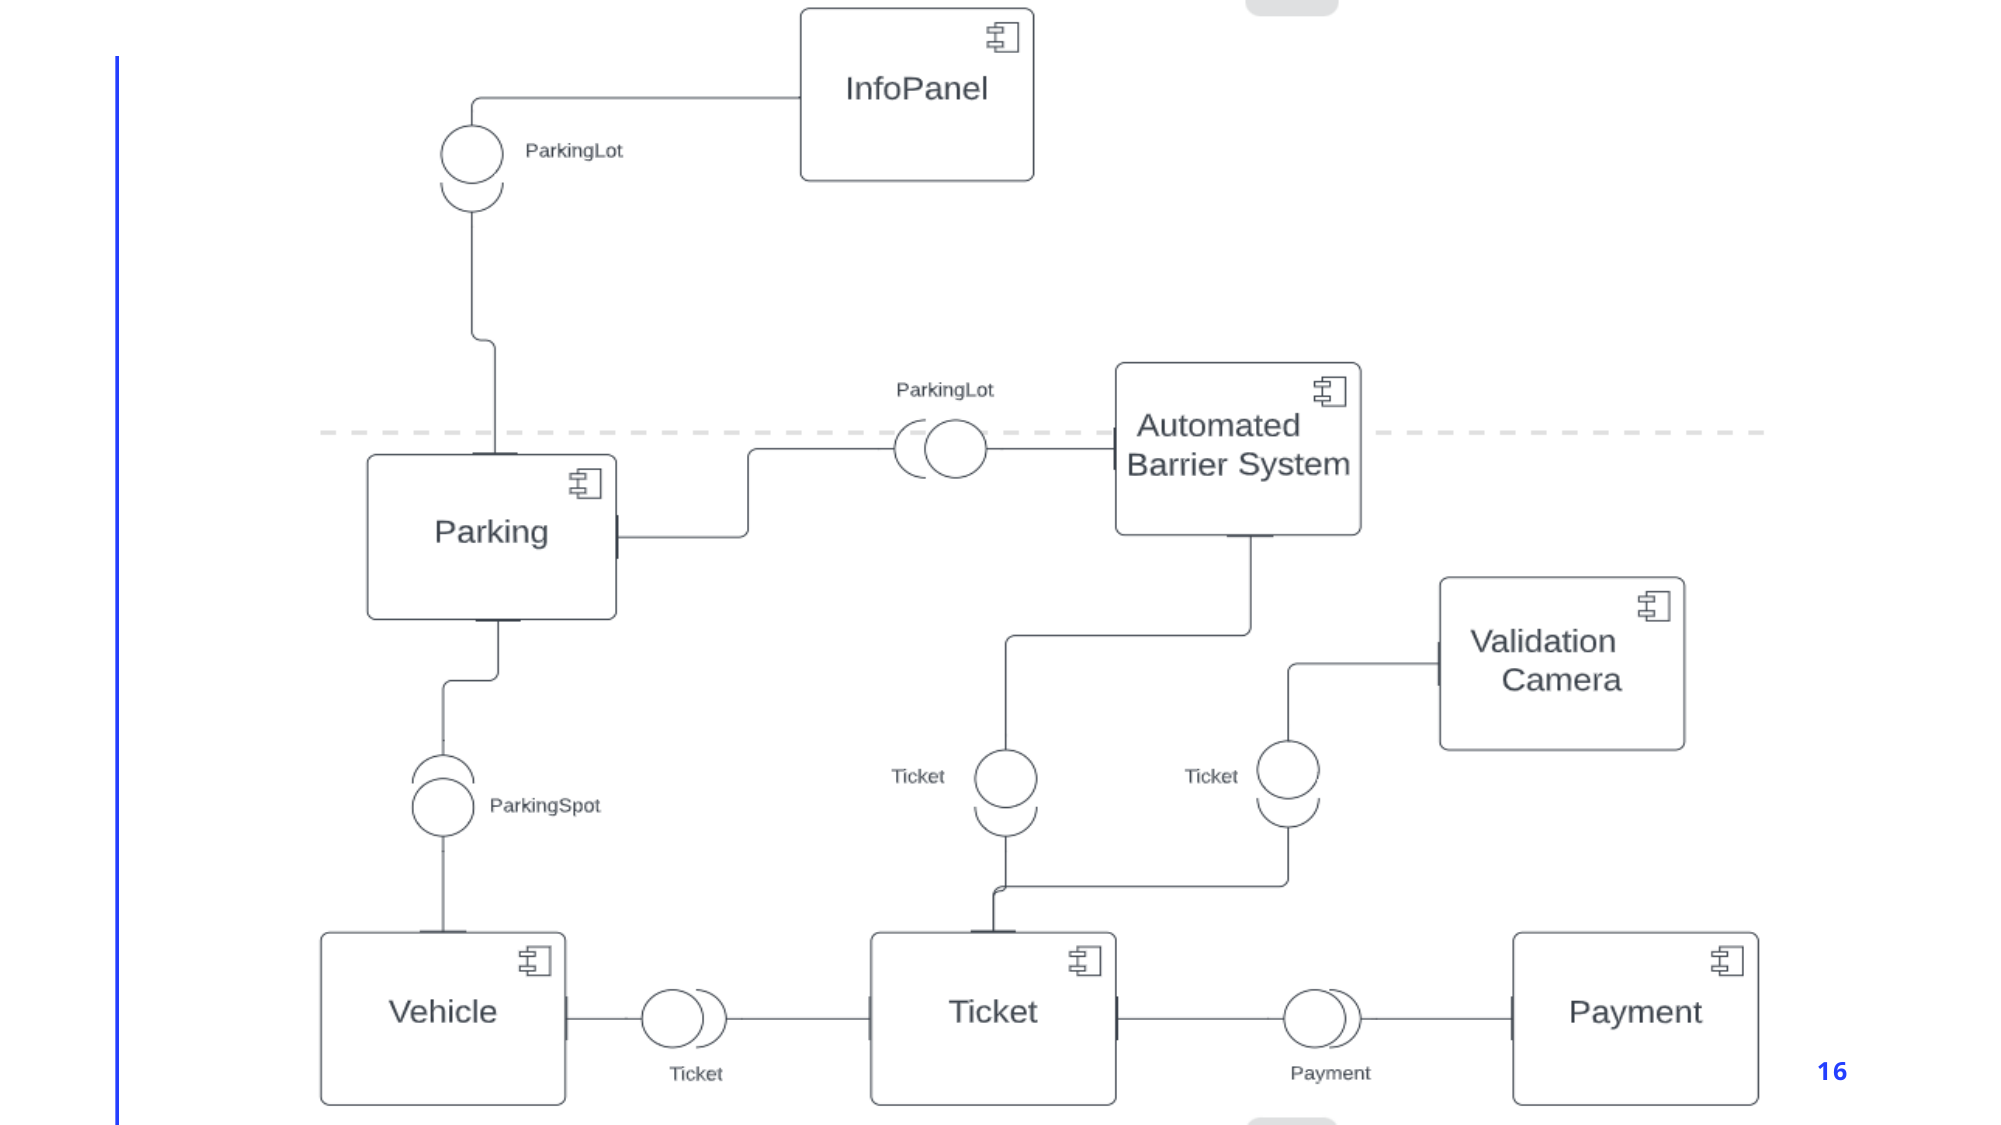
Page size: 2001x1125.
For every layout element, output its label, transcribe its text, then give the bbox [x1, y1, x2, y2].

picture [313, 0, 1775, 1125]
slide_number 16 [1775, 1042, 1863, 1103]
